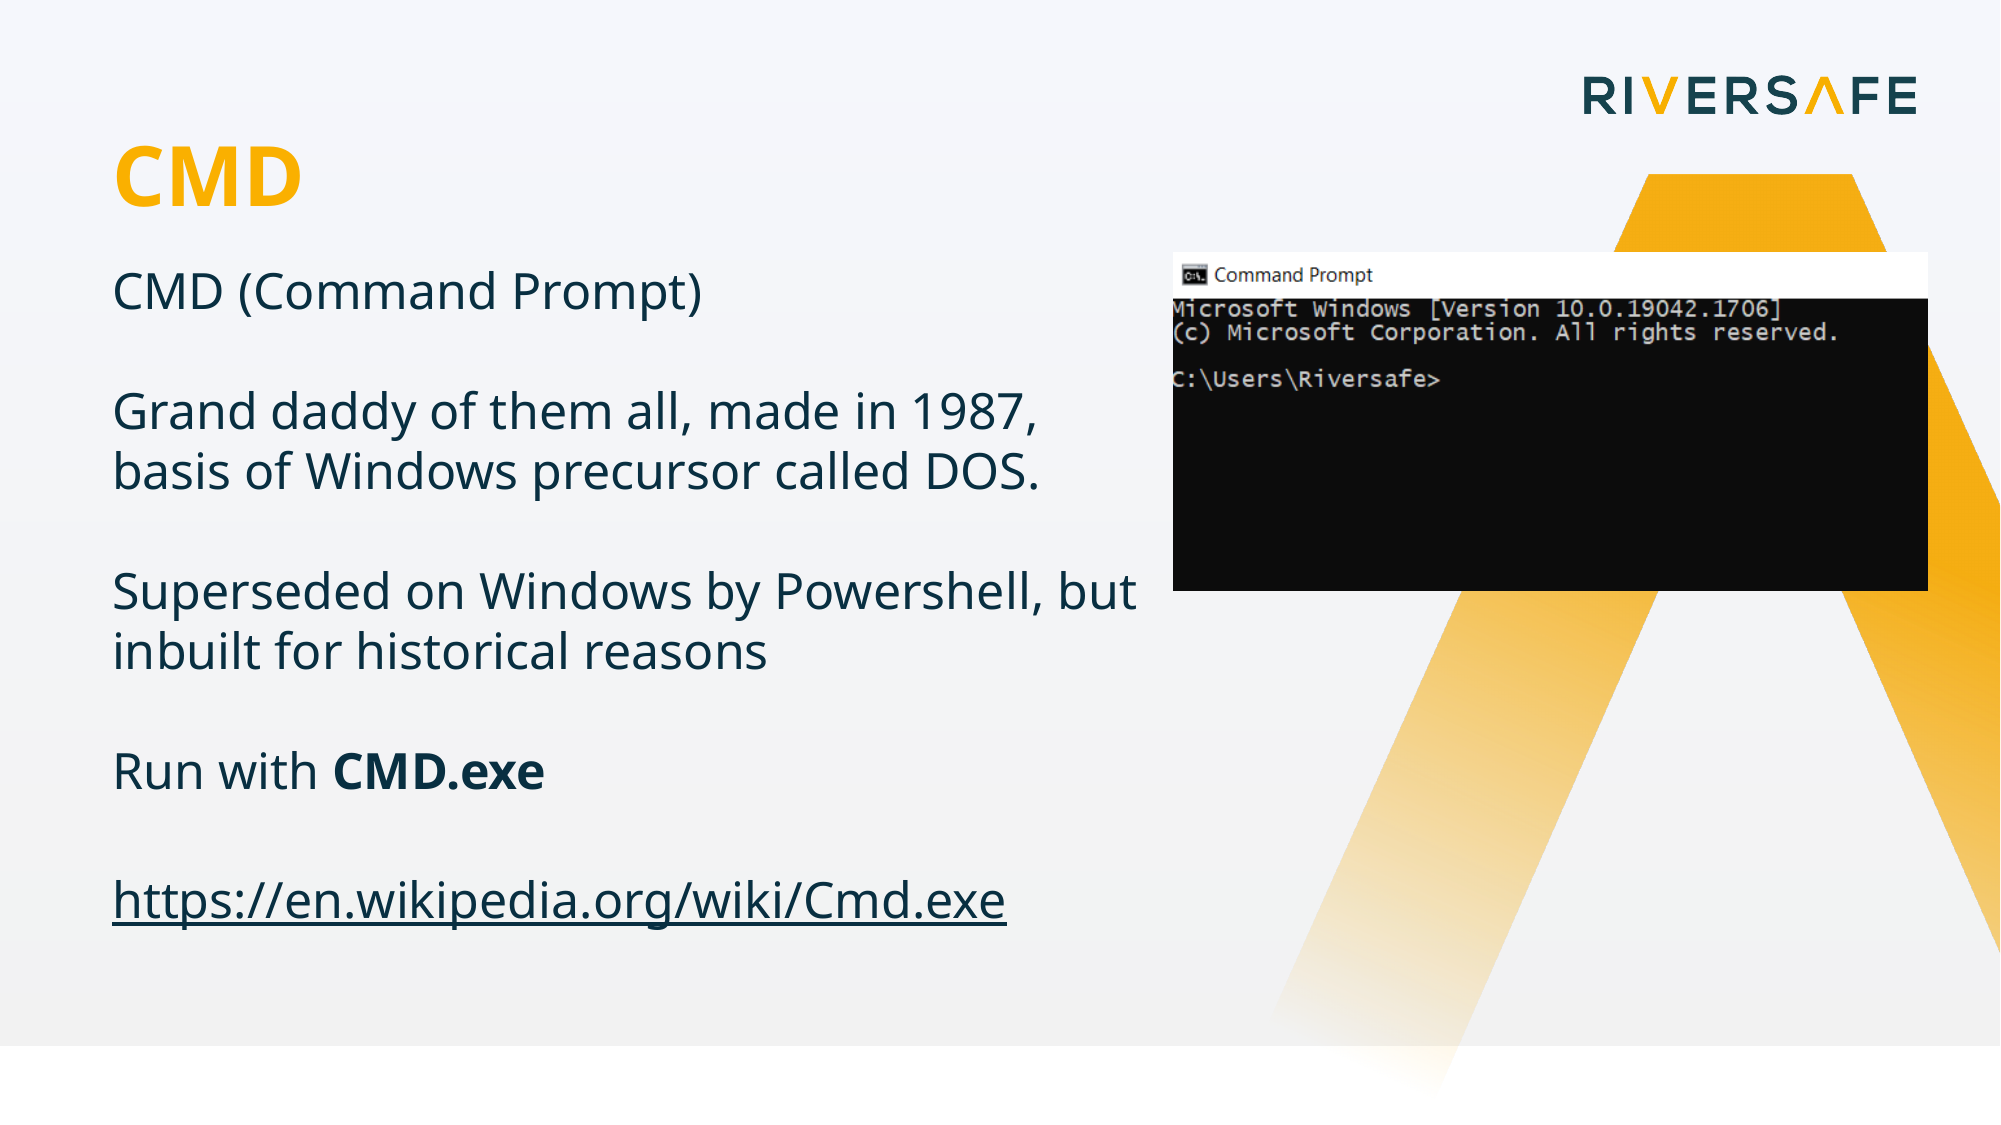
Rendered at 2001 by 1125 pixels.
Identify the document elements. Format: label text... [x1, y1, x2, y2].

picture [1172, 174, 2001, 1125]
text_box CMD (Command Prompt) Grand daddy of them all, made in 1987, basis of Windows precursor called DOS. Superseded on Windows by Powershell, but inbuilt for historical reasons Run with CMD.exe https://en.wikipedia.org/wiki/Cmd.exe [97, 252, 1171, 382]
text_box CMD [97, 126, 1497, 207]
picture [1584, 75, 1916, 115]
